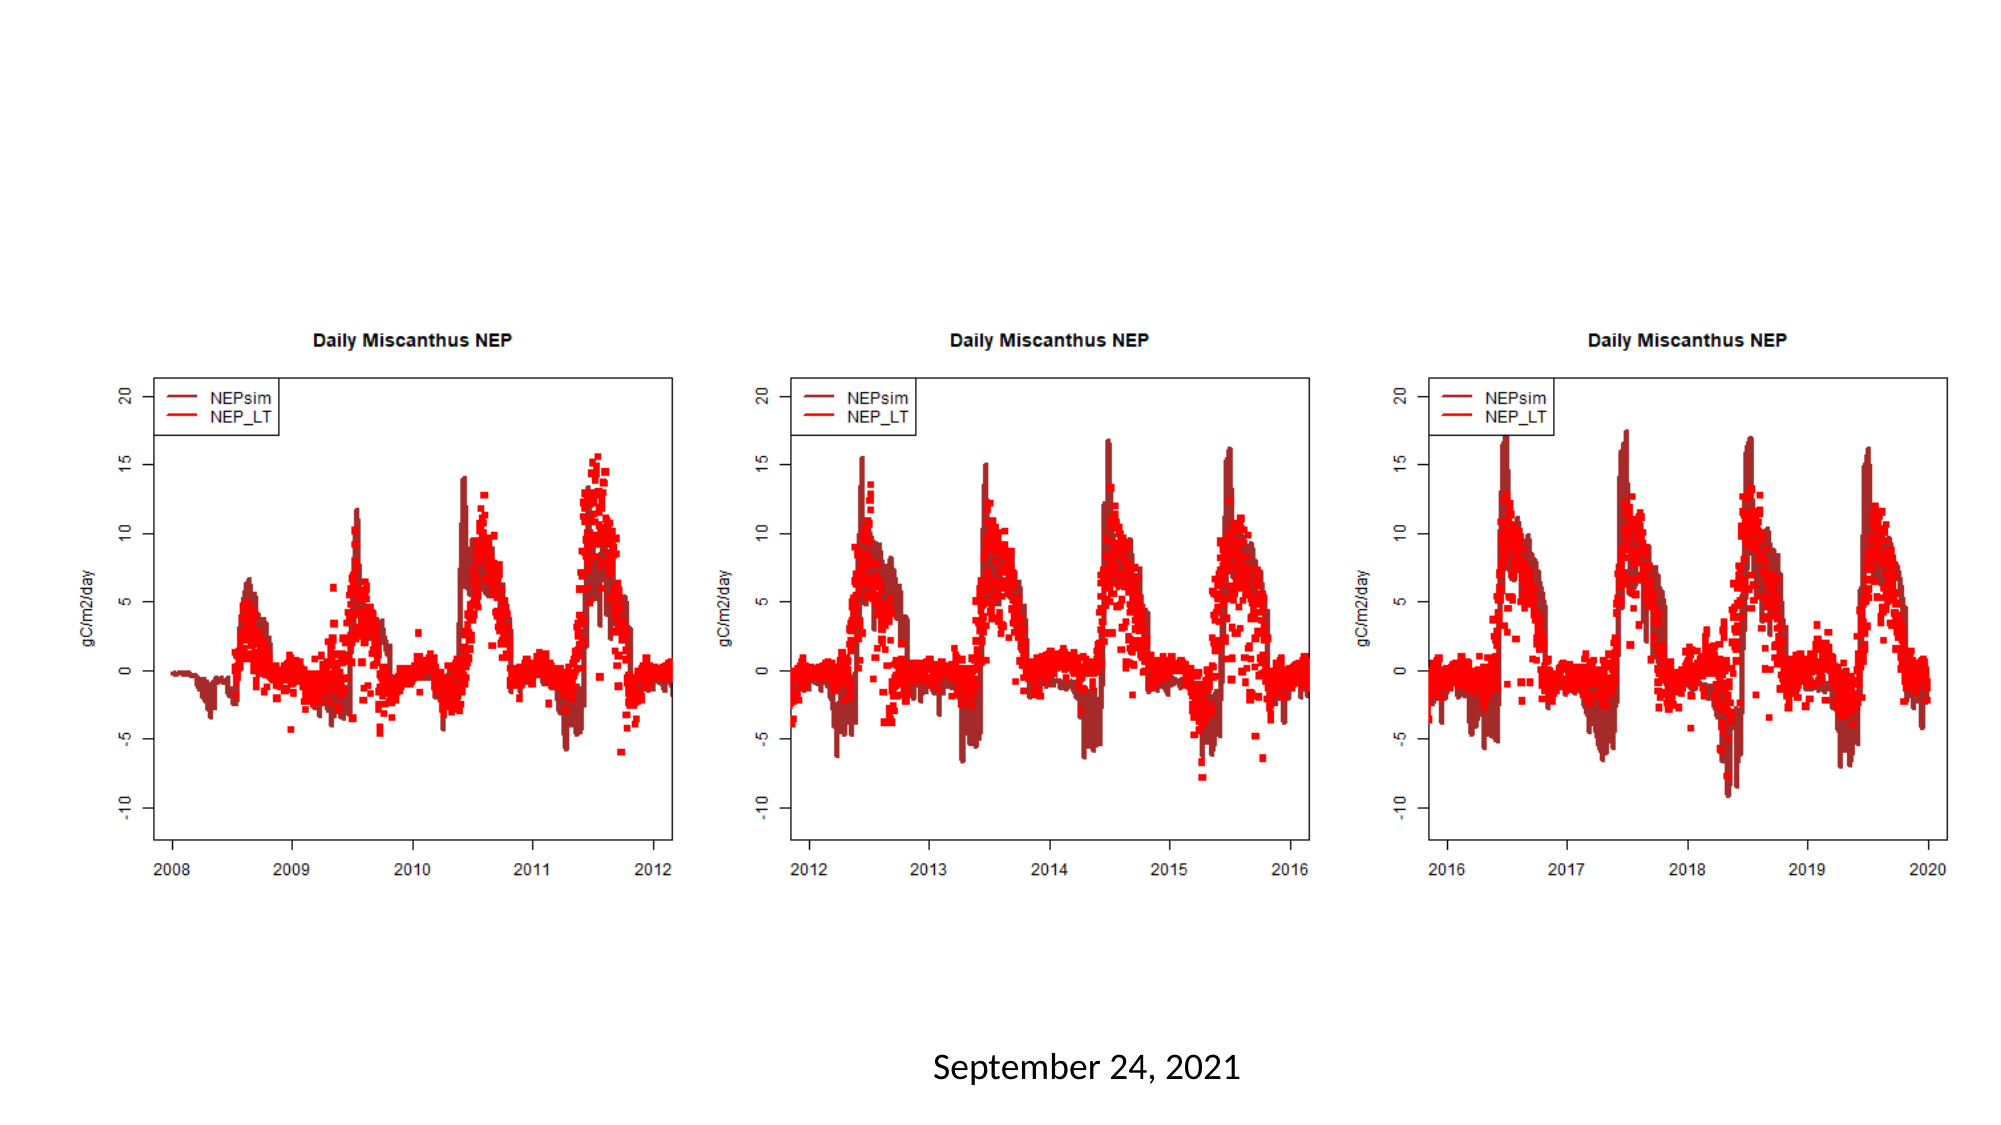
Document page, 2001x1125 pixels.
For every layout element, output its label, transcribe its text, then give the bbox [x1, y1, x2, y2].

picture [74, 299, 1988, 938]
text_box September 24, 2021 [918, 1034, 1257, 1095]
